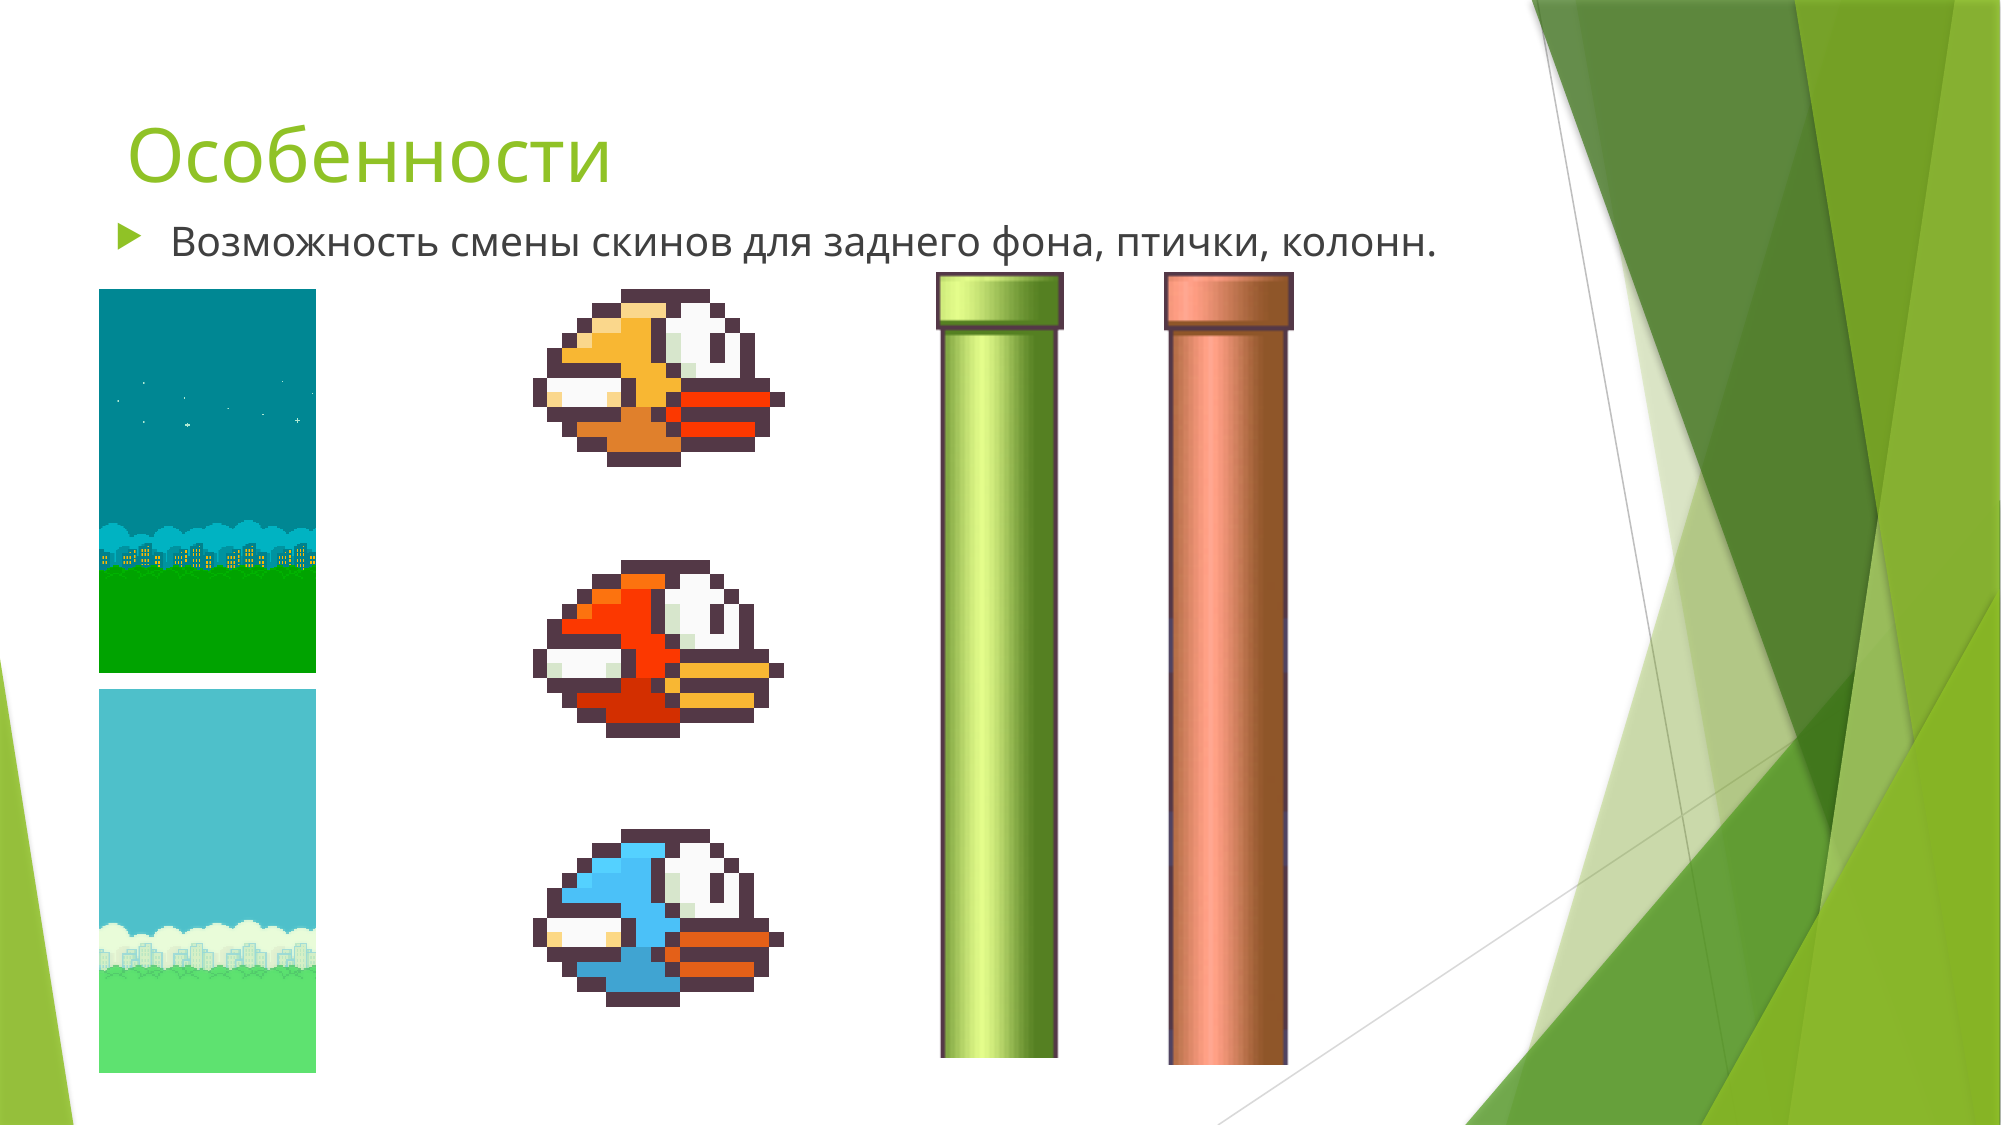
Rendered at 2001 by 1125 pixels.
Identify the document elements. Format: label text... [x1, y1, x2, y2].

picture [532, 829, 785, 1008]
picture [1163, 272, 1294, 1066]
picture [935, 272, 1065, 1058]
picture [99, 288, 316, 674]
picture [532, 560, 785, 739]
picture [532, 288, 786, 468]
list Возможность смены скинов для заднего фона, птички, колонн. [99, 208, 1510, 273]
picture [99, 688, 316, 1074]
title Особенности [111, 99, 1522, 317]
